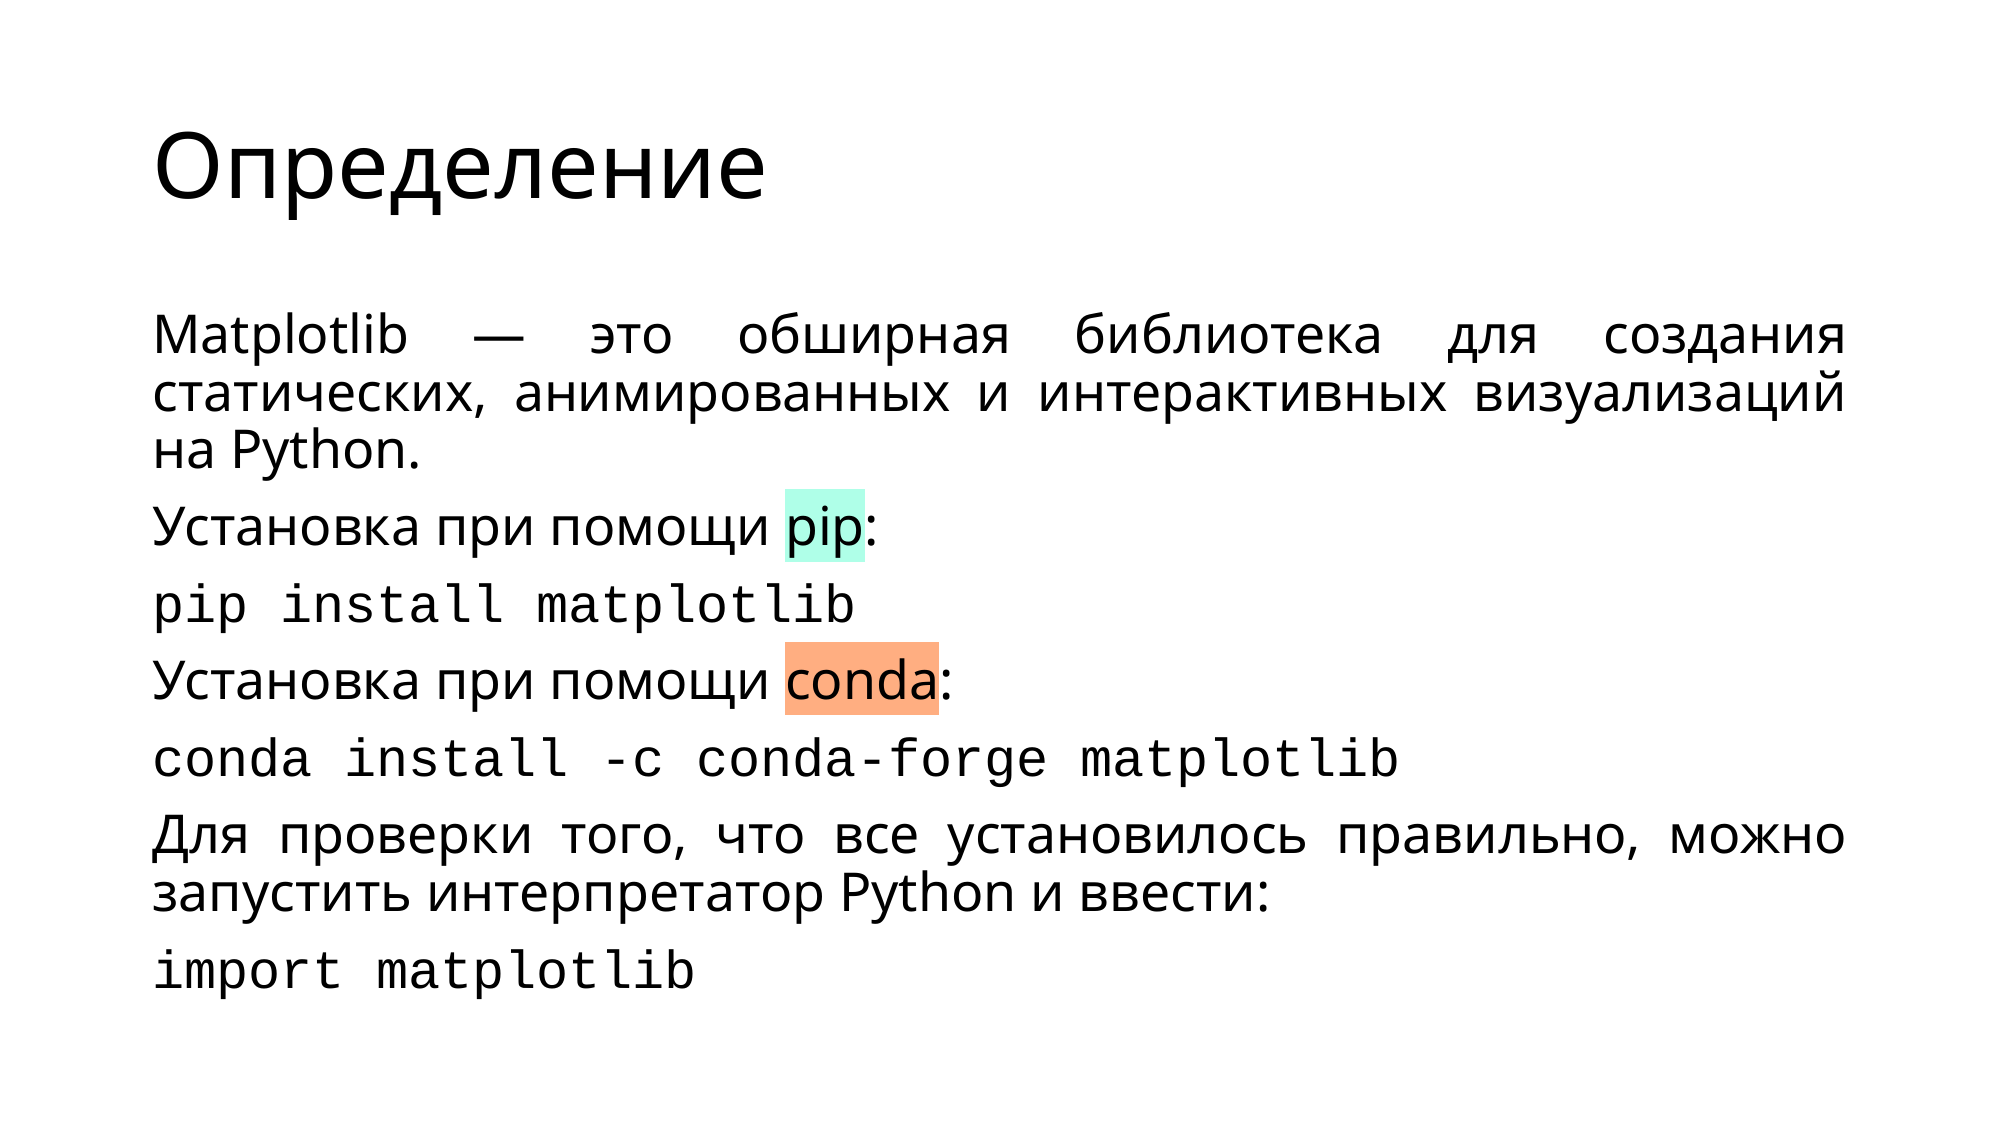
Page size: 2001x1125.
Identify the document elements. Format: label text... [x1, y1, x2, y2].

title Определение [137, 59, 1863, 278]
list Matplotlib — это обширная библиотека для создания статических, анимированных и интерактивных визуализаций на Python. Установка при помощи pip: pip install matplotlib Установка при помощи conda: conda install -c conda-forge matplotlib Для проверки того, что все установилось правильно, можно запустить интерпретатор Python и ввести: import matplotlib [137, 299, 1863, 1014]
